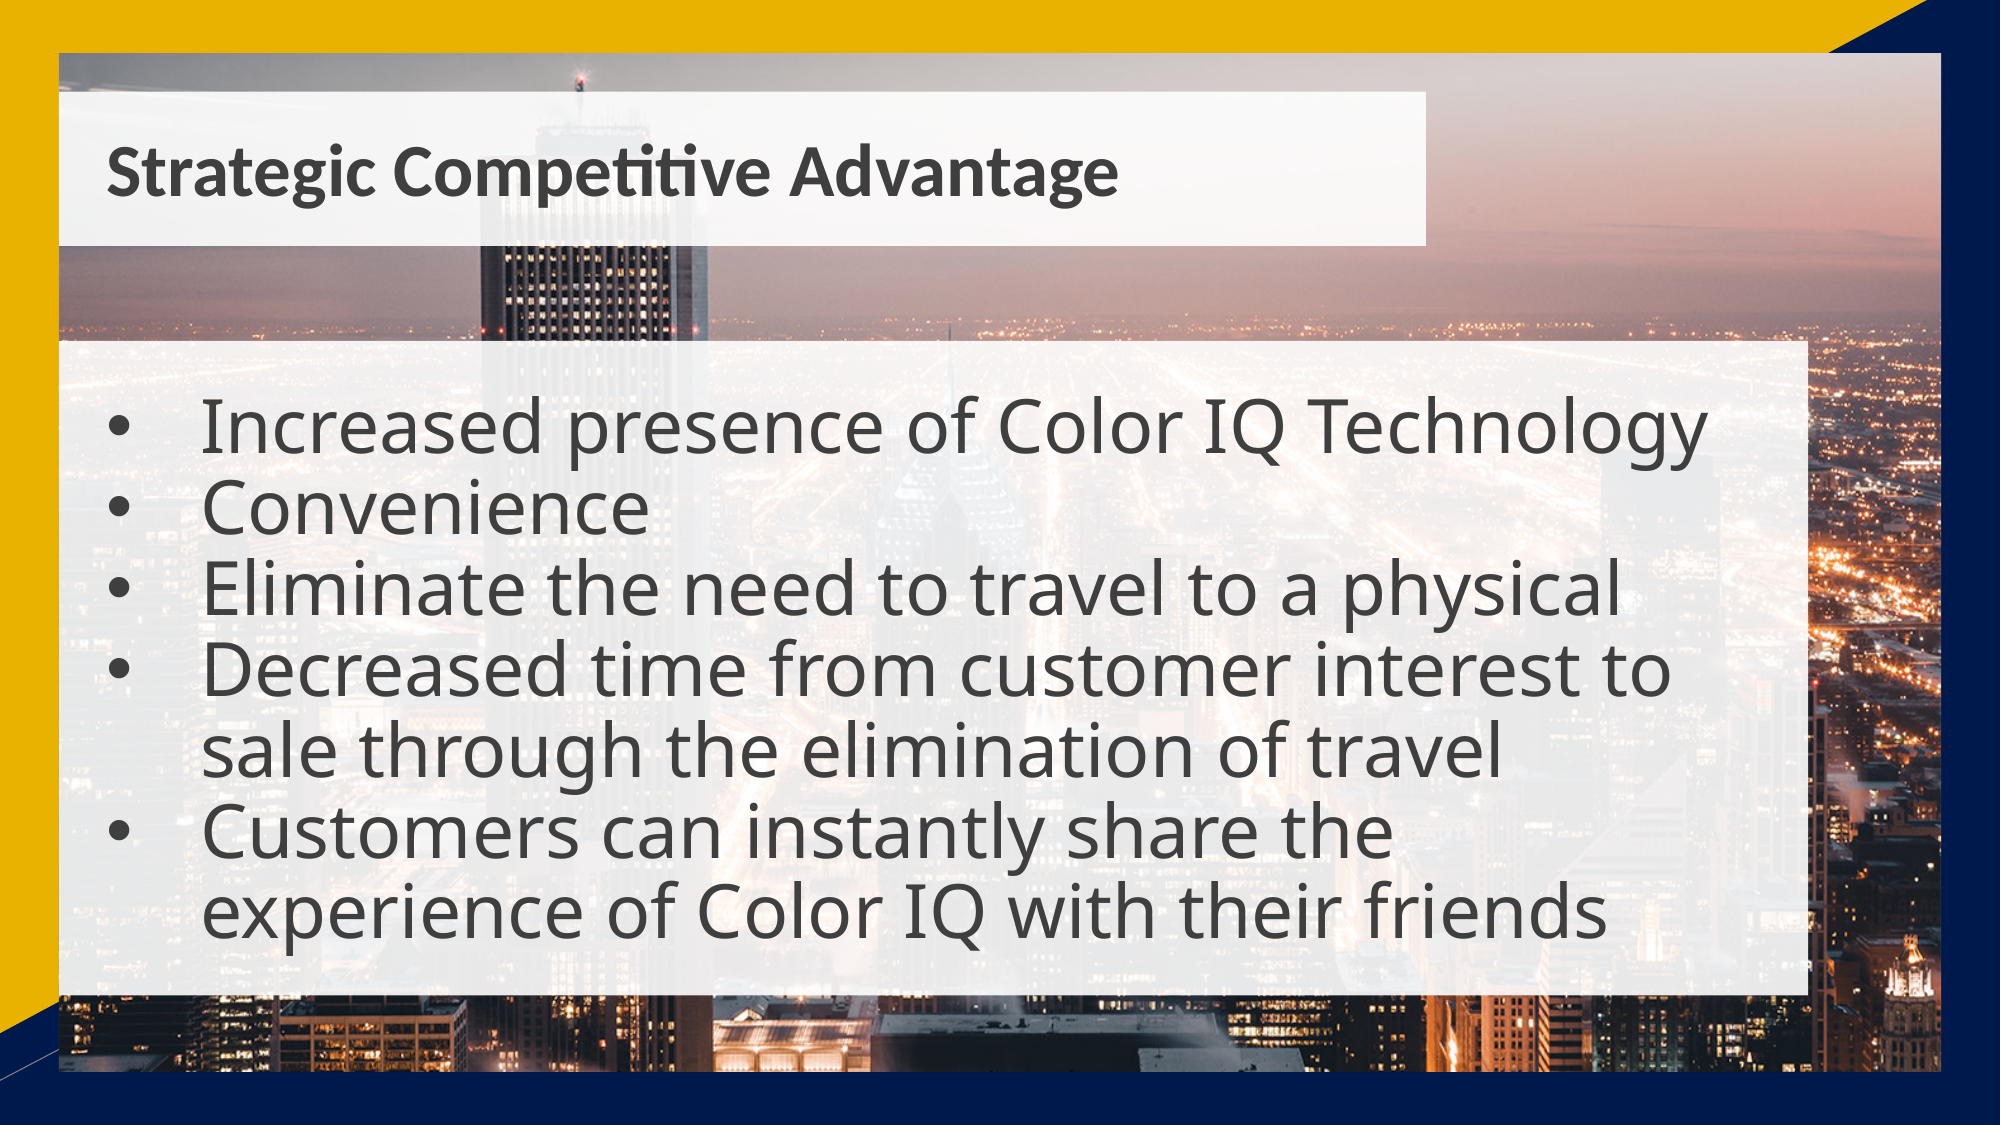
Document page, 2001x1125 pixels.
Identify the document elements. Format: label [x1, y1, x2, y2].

picture [58, 53, 1942, 1072]
